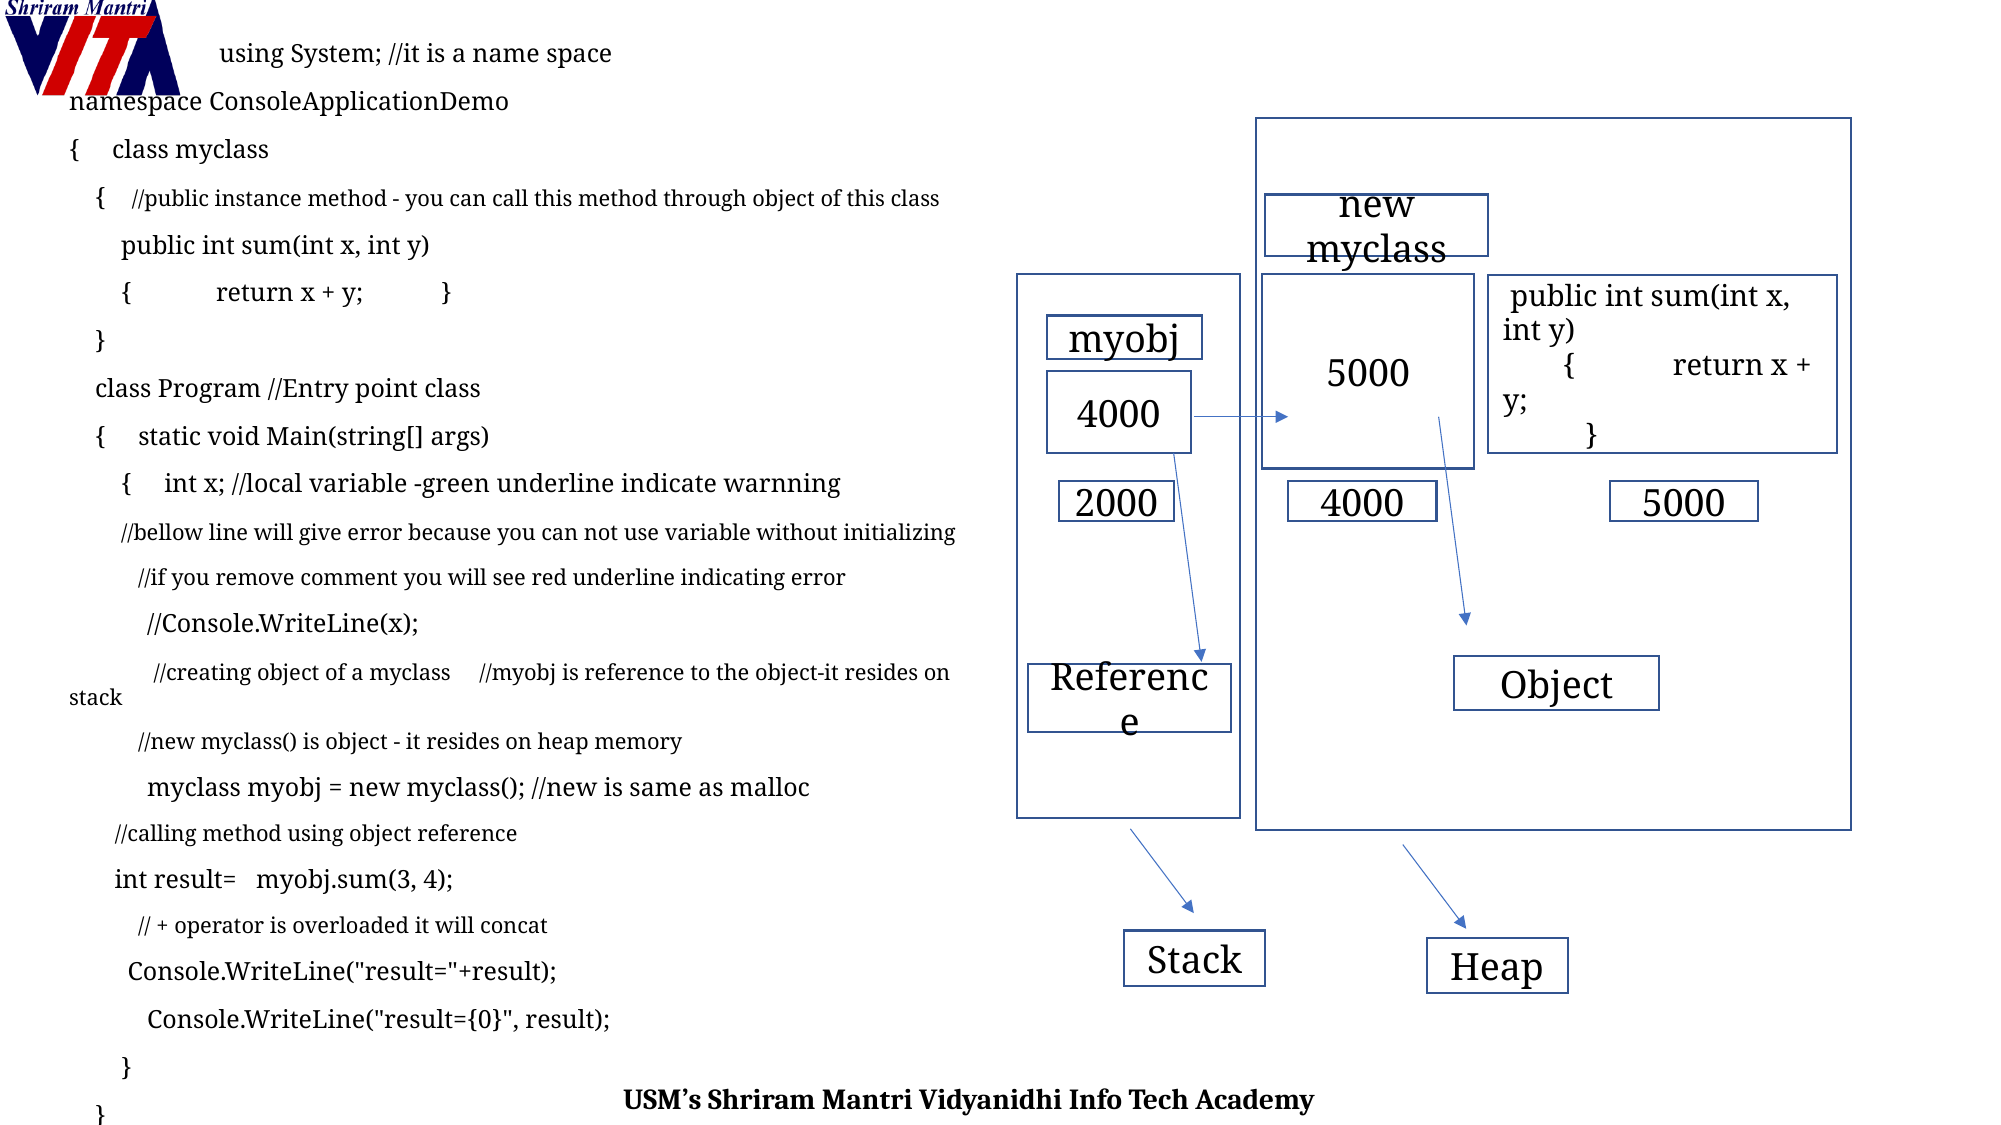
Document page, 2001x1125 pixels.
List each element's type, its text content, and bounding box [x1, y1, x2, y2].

list using System; //it is a name space namespace ConsoleApplicationDemo { class myclass { //public instance method - you can call this method through object of this class public int sum(int x, int y) { return x + y; } } class Program //Entry point class { static void Main(string[] args) { int x; //local variable -green underline indicate warnning //bellow line will give error because you can not use variable without initializing //if you remove comment you will see red underline indicating error //Console.WriteLine(x); //creating object of a myclass //myobj is reference to the object-it resides on stack //new myclass() is object - it resides on heap memory myclass myobj = new myclass(); //new is same as malloc //calling method using object reference int result= myobj.sum(3, 4); // + operator is overloaded it will concat Console.WriteLine("result="+result); Console.WriteLine("result={0}", result); } } } [54, 34, 988, 1125]
text_box [1255, 117, 1852, 831]
text_box [1016, 273, 1241, 819]
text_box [1130, 828, 1194, 914]
text_box Heap [1426, 937, 1569, 994]
text_box new myclass [1264, 193, 1489, 257]
text_box Stack [1123, 929, 1266, 987]
text_box 5000 [1609, 480, 1759, 522]
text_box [1438, 416, 1467, 626]
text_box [1402, 844, 1467, 929]
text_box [1173, 453, 1202, 662]
text_box 5000 [1261, 273, 1475, 470]
text_box public int sum(int x, int y) { return x + y; } [1487, 274, 1838, 454]
text_box 4000 [1287, 480, 1438, 522]
picture [0, 0, 198, 116]
text_box Object [1453, 655, 1660, 711]
